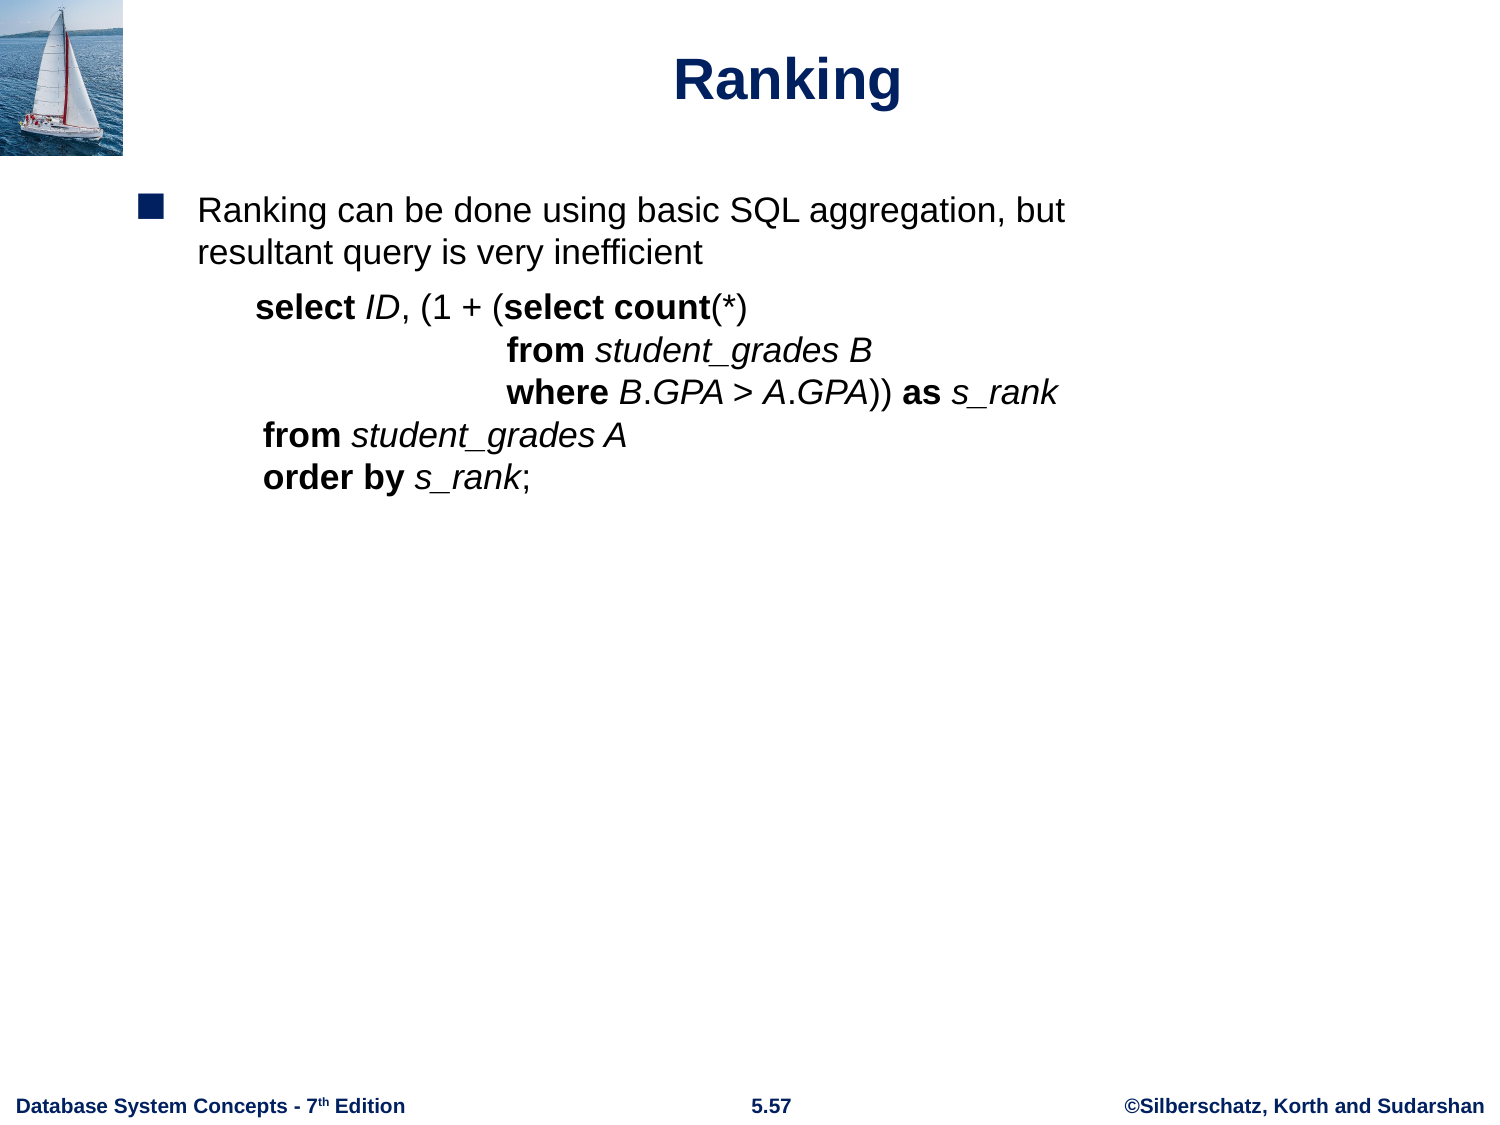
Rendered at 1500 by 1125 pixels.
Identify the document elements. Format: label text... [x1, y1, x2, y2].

list Ranking can be done using basic SQL aggregation, but resultant query is very inefficient select ID, (1 + (select count(*) from student_grades B where B.GPA > A.GPA)) as s_rank from student_grades A order by s_rank; [126, 179, 1179, 956]
picture [0, 0, 123, 156]
title Ranking [125, 18, 1452, 120]
